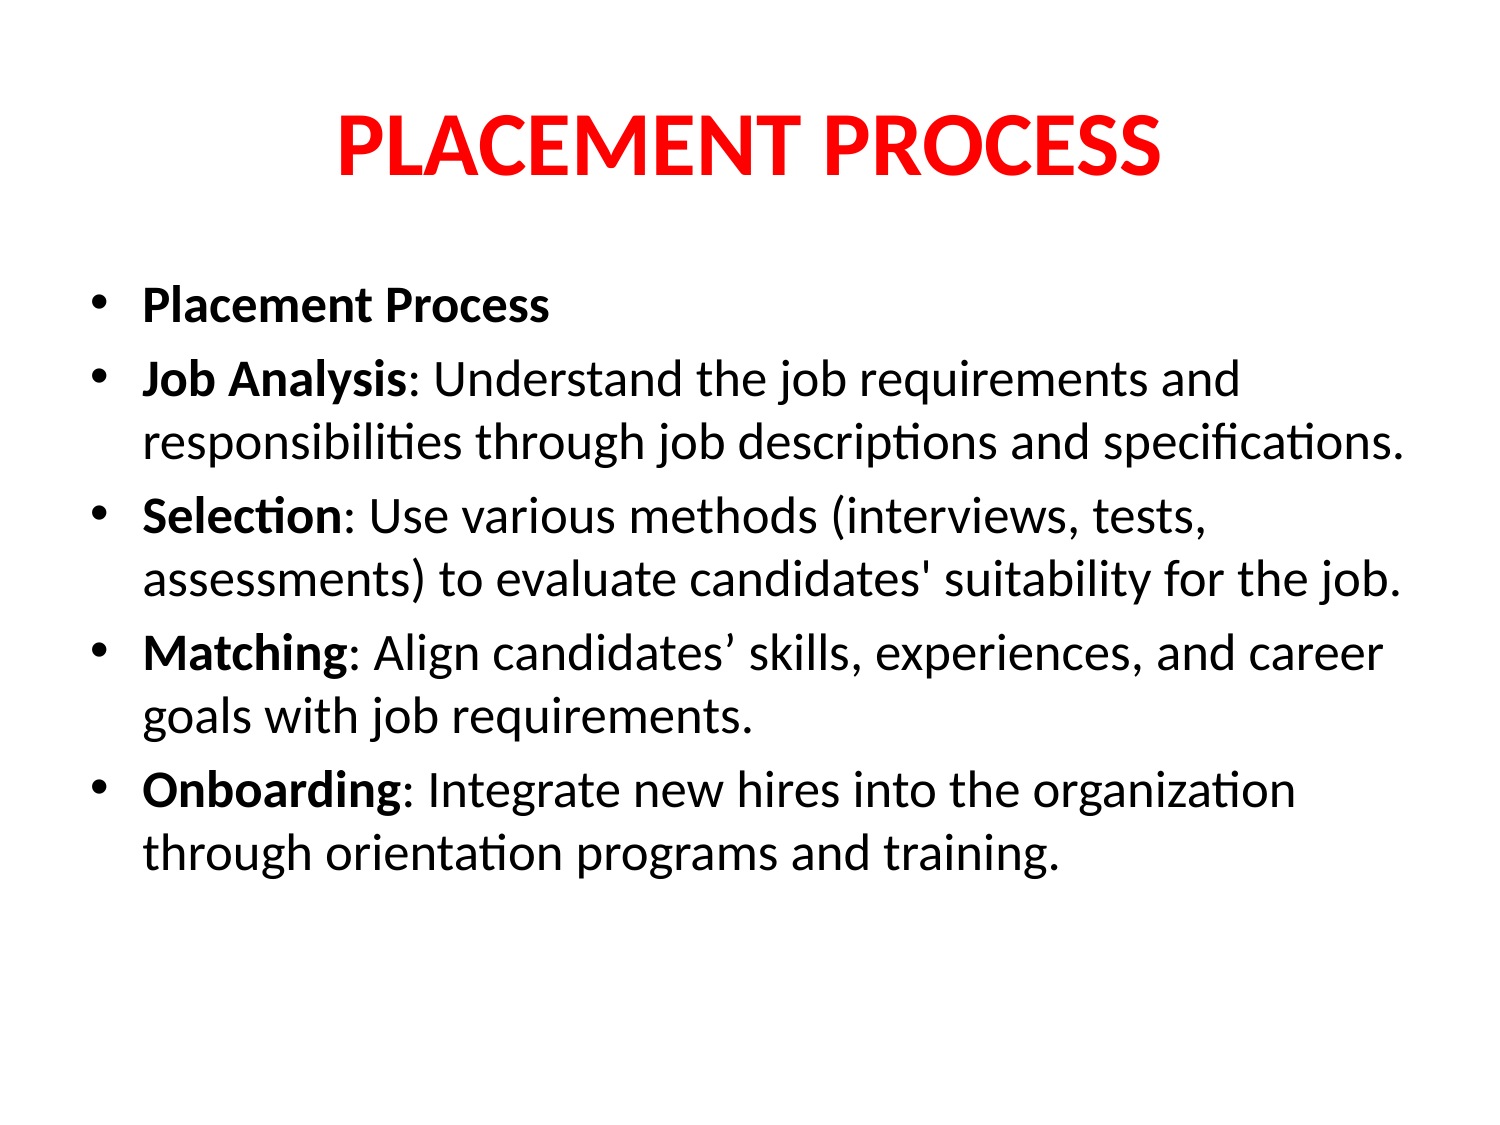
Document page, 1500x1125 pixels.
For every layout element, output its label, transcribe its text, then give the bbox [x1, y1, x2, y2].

title PLACEMENT PROCESS [75, 45, 1425, 233]
list Placement Process Job Analysis: Understand the job requirements and responsibilities through job descriptions and specifications. Selection: Use various methods (interviews, tests, assessments) to evaluate candidates' suitability for the job. Matching: Align candidates’ skills, experiences, and career goals with job requirements. Onboarding: Integrate new hires into the organization through orientation programs and training. [75, 262, 1425, 1005]
